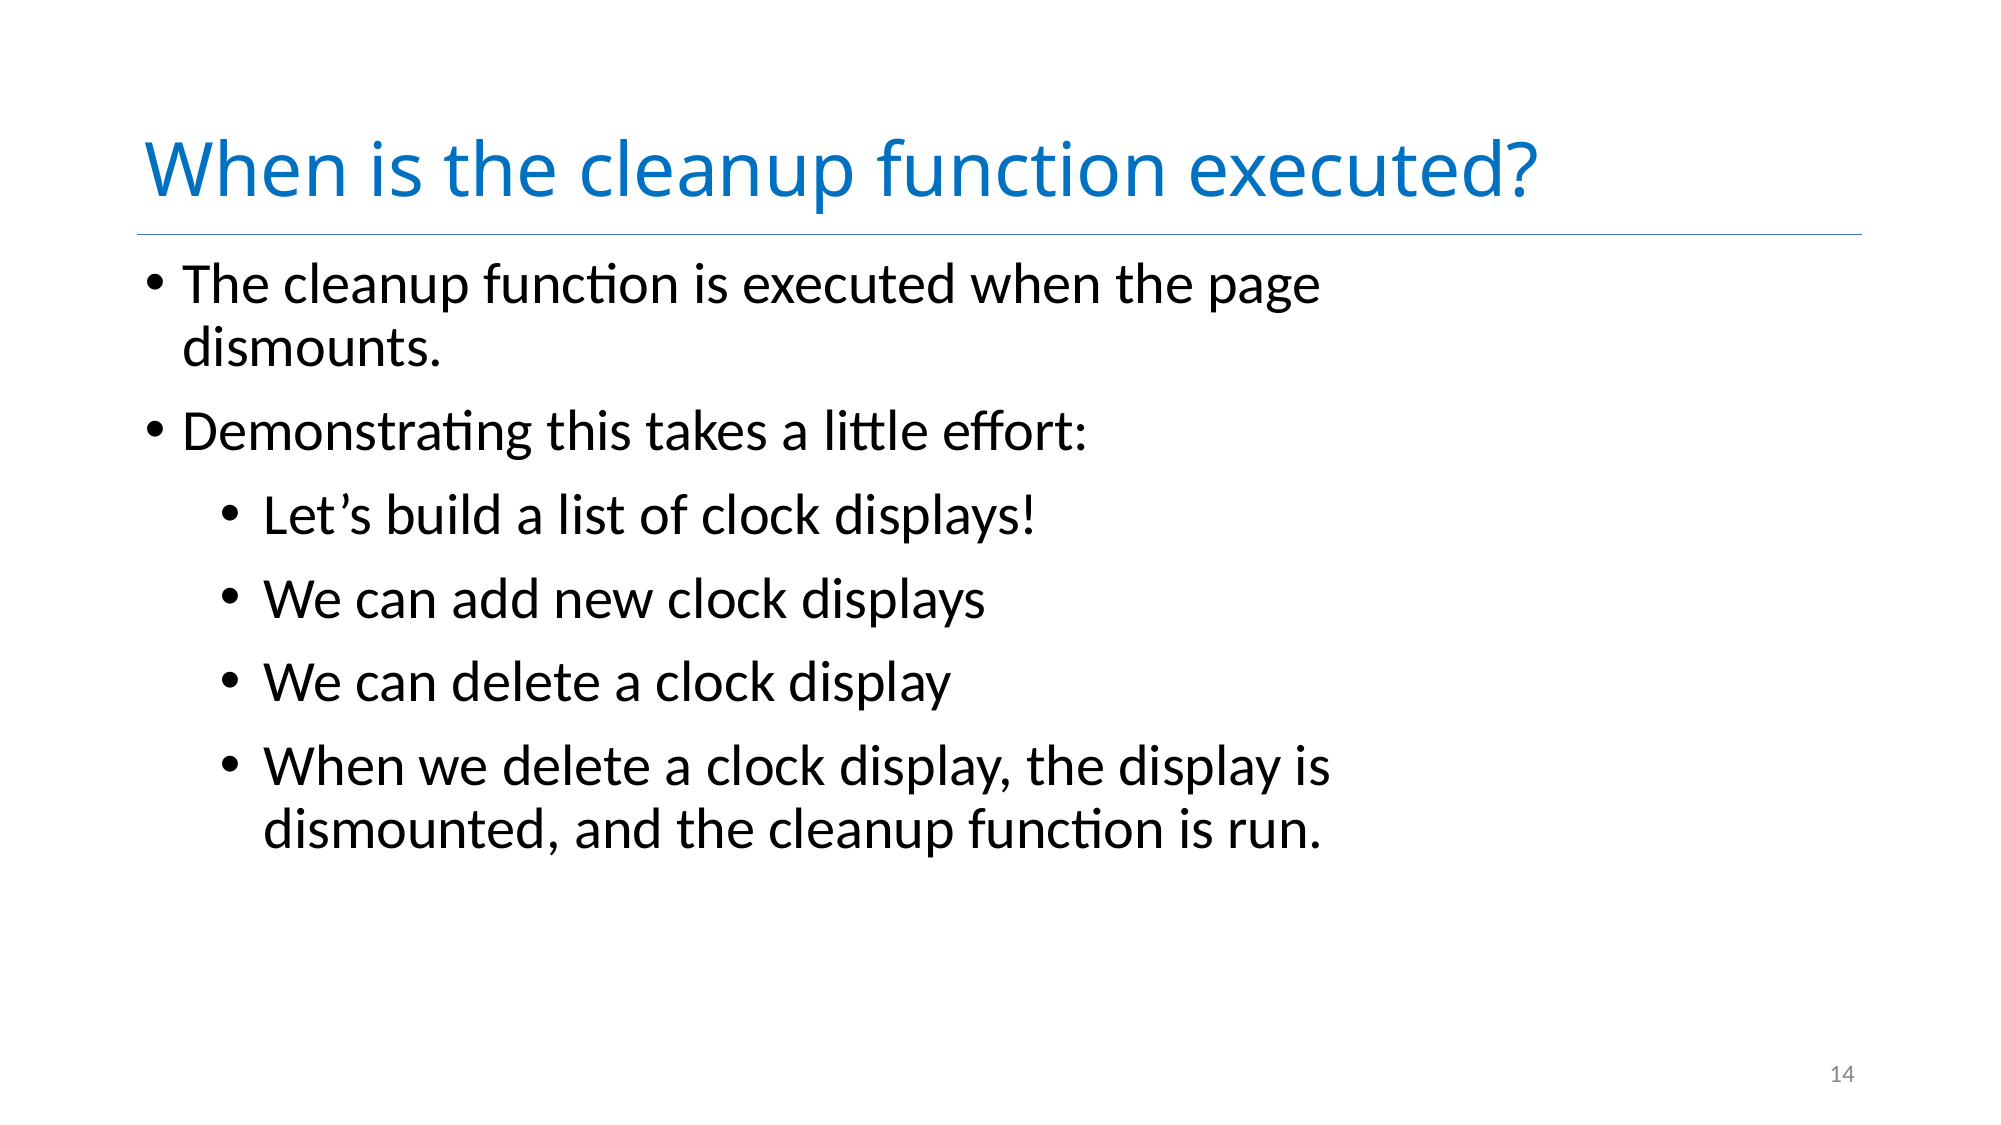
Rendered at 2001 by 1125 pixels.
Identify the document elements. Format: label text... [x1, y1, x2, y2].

title When is the cleanup function executed? [136, 2, 1863, 221]
slide_number 14 [1819, 1051, 1863, 1094]
list The cleanup function is executed when the page dismounts. Demonstrating this takes a little effort: Let’s build a list of clock displays! We can add new clock displays We can delete a clock display When we delete a clock display, the display is dismounted, and the cleanup function is run. [136, 245, 1432, 961]
